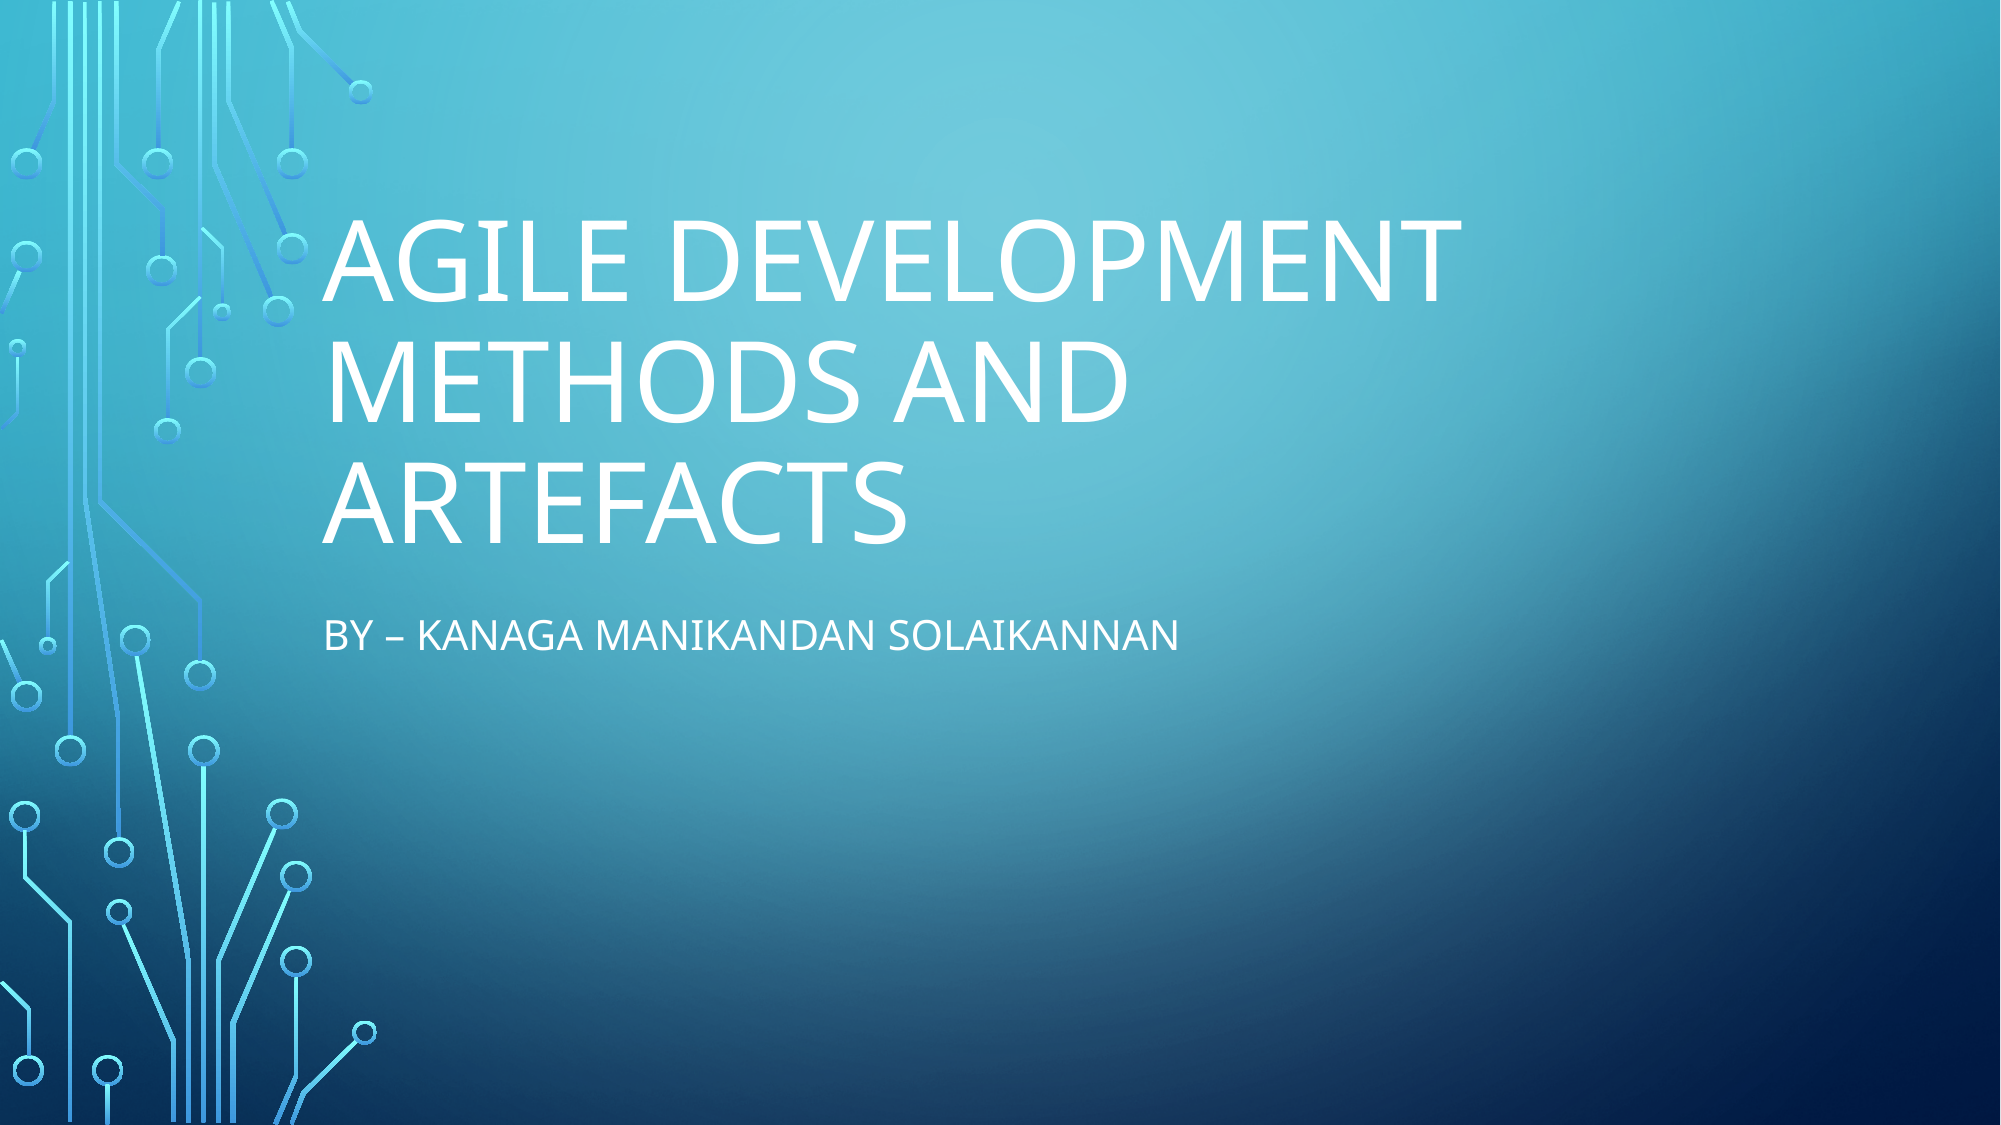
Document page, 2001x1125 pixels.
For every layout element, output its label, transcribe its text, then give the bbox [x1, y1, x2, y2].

title AGILE DEVELOPMENT METHODS AND ARTEFACTS [307, 184, 1750, 576]
subtitle By – Kanaga Manikandan Solaikannan [307, 590, 1750, 863]
